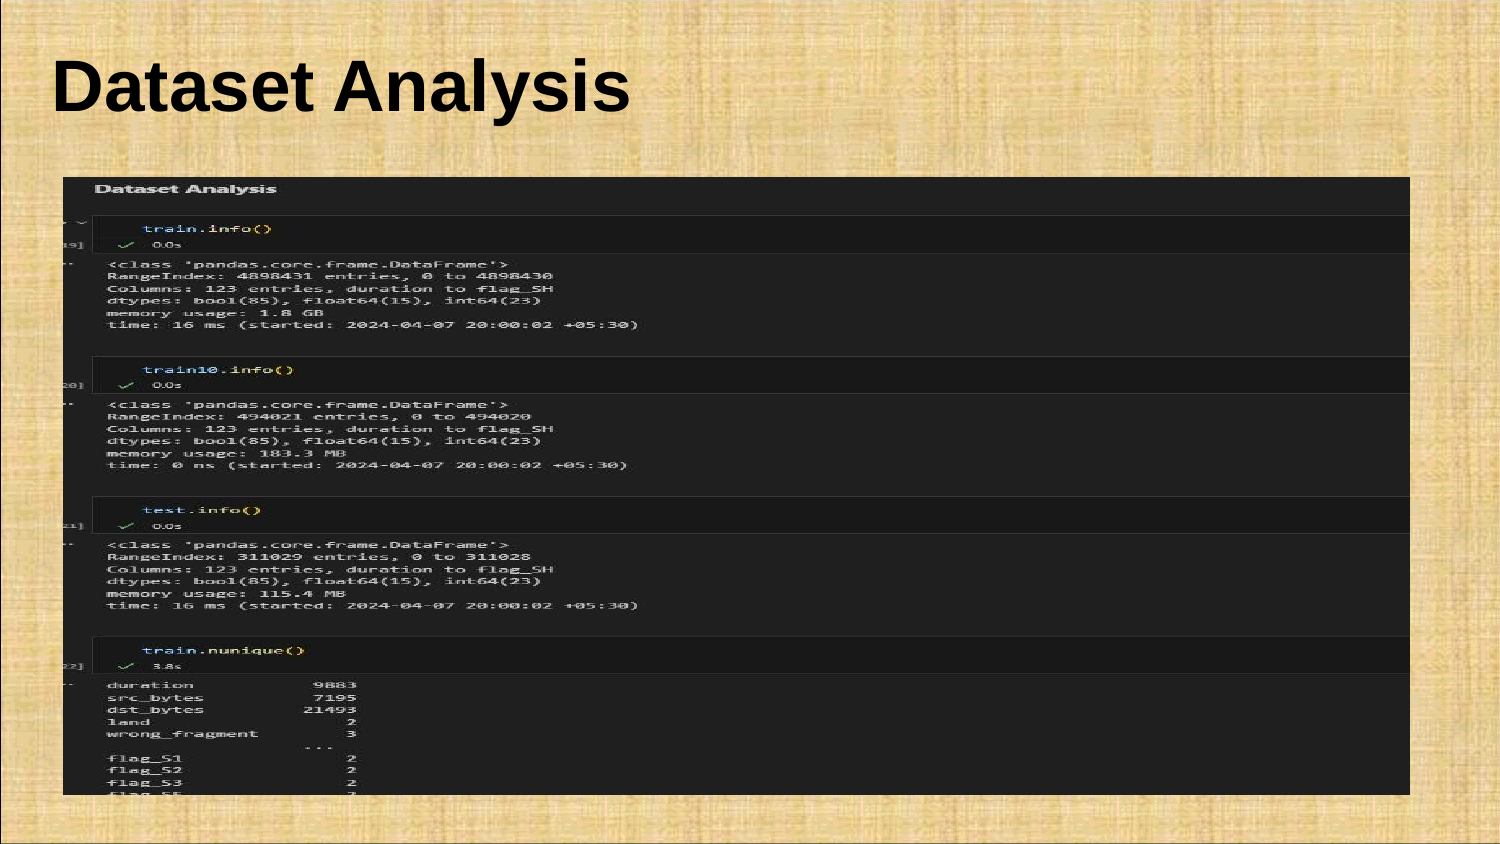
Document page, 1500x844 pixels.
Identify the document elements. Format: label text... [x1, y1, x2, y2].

title Dataset Analysis [36, 35, 1435, 130]
picture [0, 0, 1500, 844]
